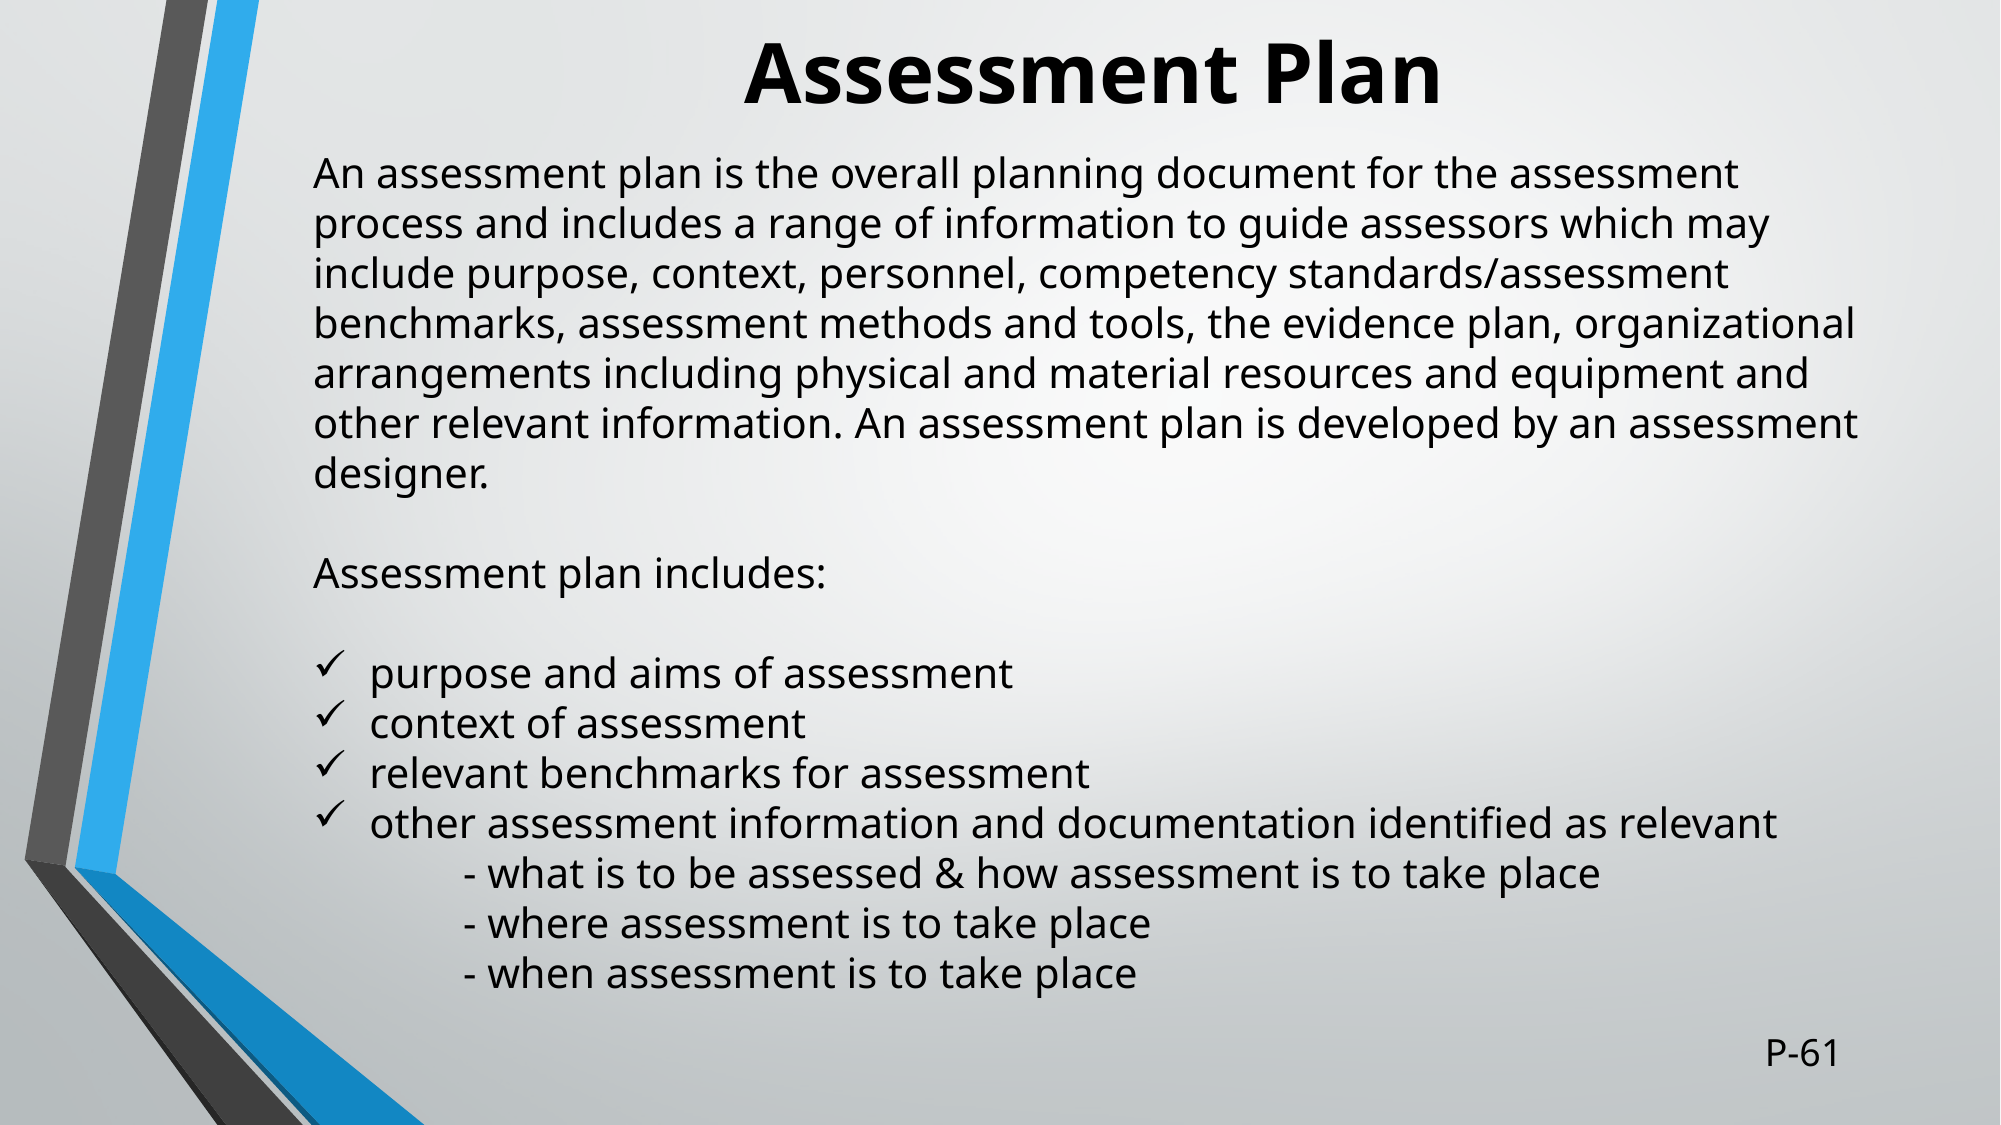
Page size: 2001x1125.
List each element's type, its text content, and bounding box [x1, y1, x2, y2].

title Assessment Plan [238, 0, 1952, 140]
text_box An assessment plan is the overall planning document for the assessment process and includes a range of information to guide assessors which may include purpose, context, personnel, competency standards/assessment benchmarks, assessment methods and tools, the evidence plan, organizational arrangements including physical and material resources and equipment and other relevant information. An assessment plan is developed by an assessment designer. Assessment plan includes: purpose and aims of assessment context of assessment relevant benchmarks for assessment other assessment information and documentation identified as relevant - what is to be assessed & how assessment is to take place - where assessment is to take place - when assessment is to take place [298, 139, 1891, 1055]
text_box P-61 [1749, 1021, 1920, 1082]
